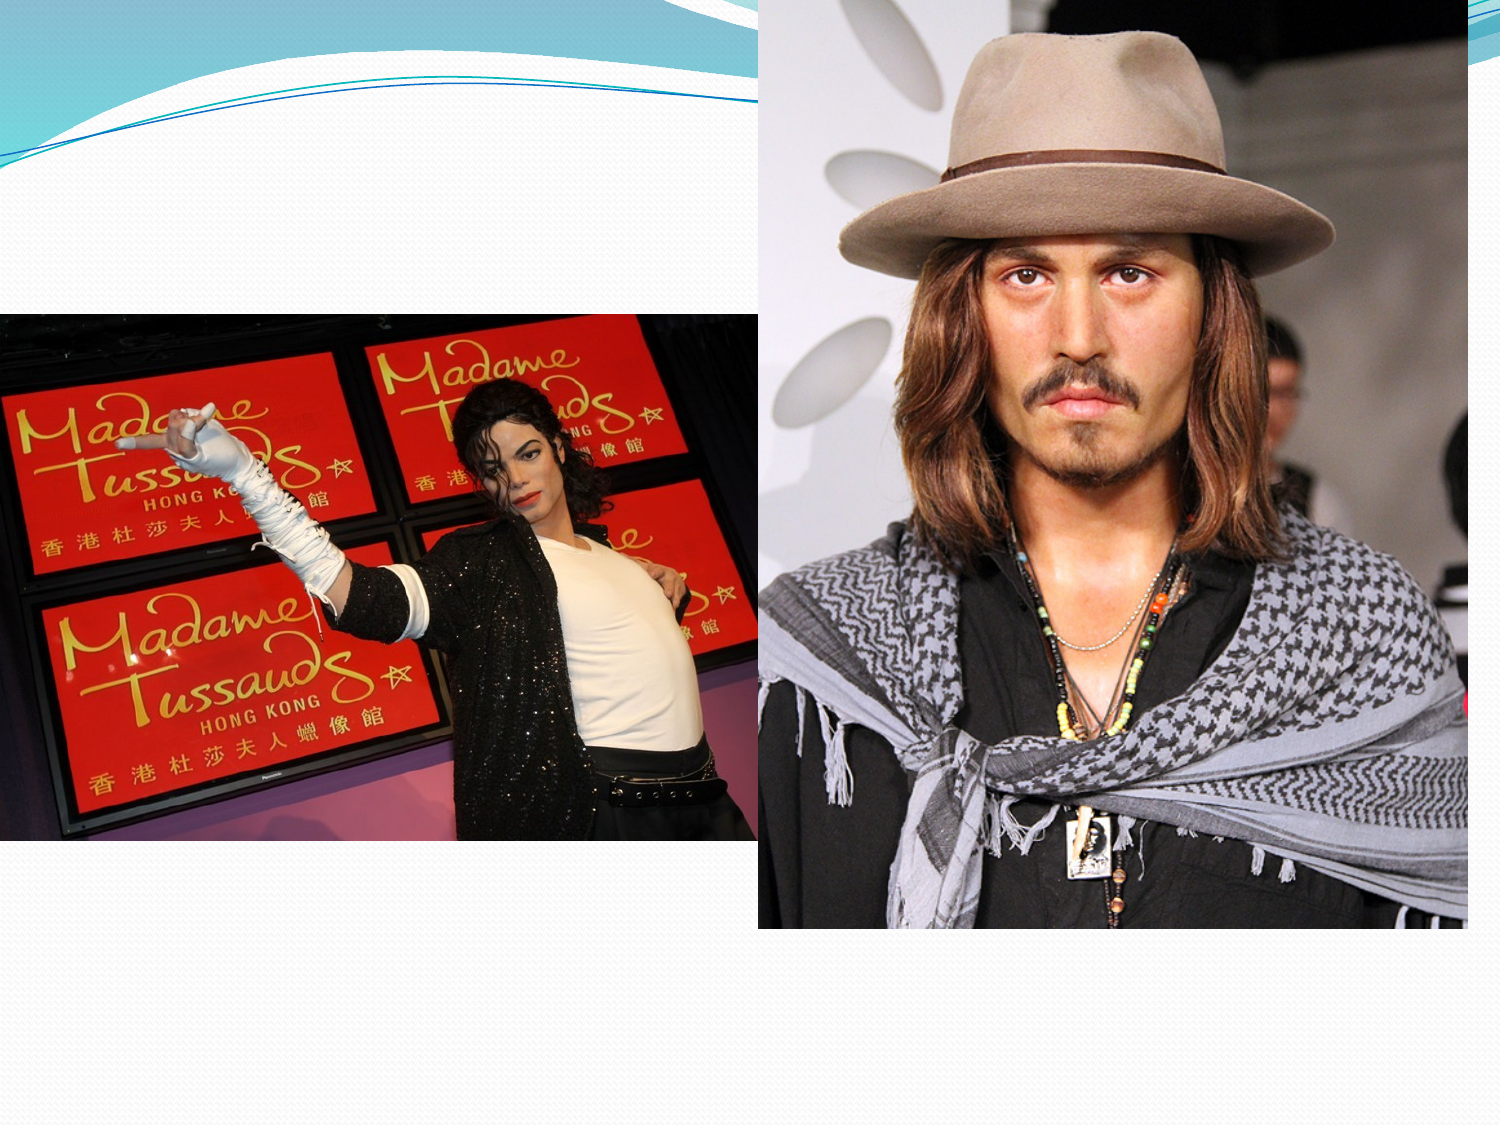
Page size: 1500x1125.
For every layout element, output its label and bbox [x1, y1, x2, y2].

picture [0, 314, 753, 841]
picture [757, 0, 1468, 929]
